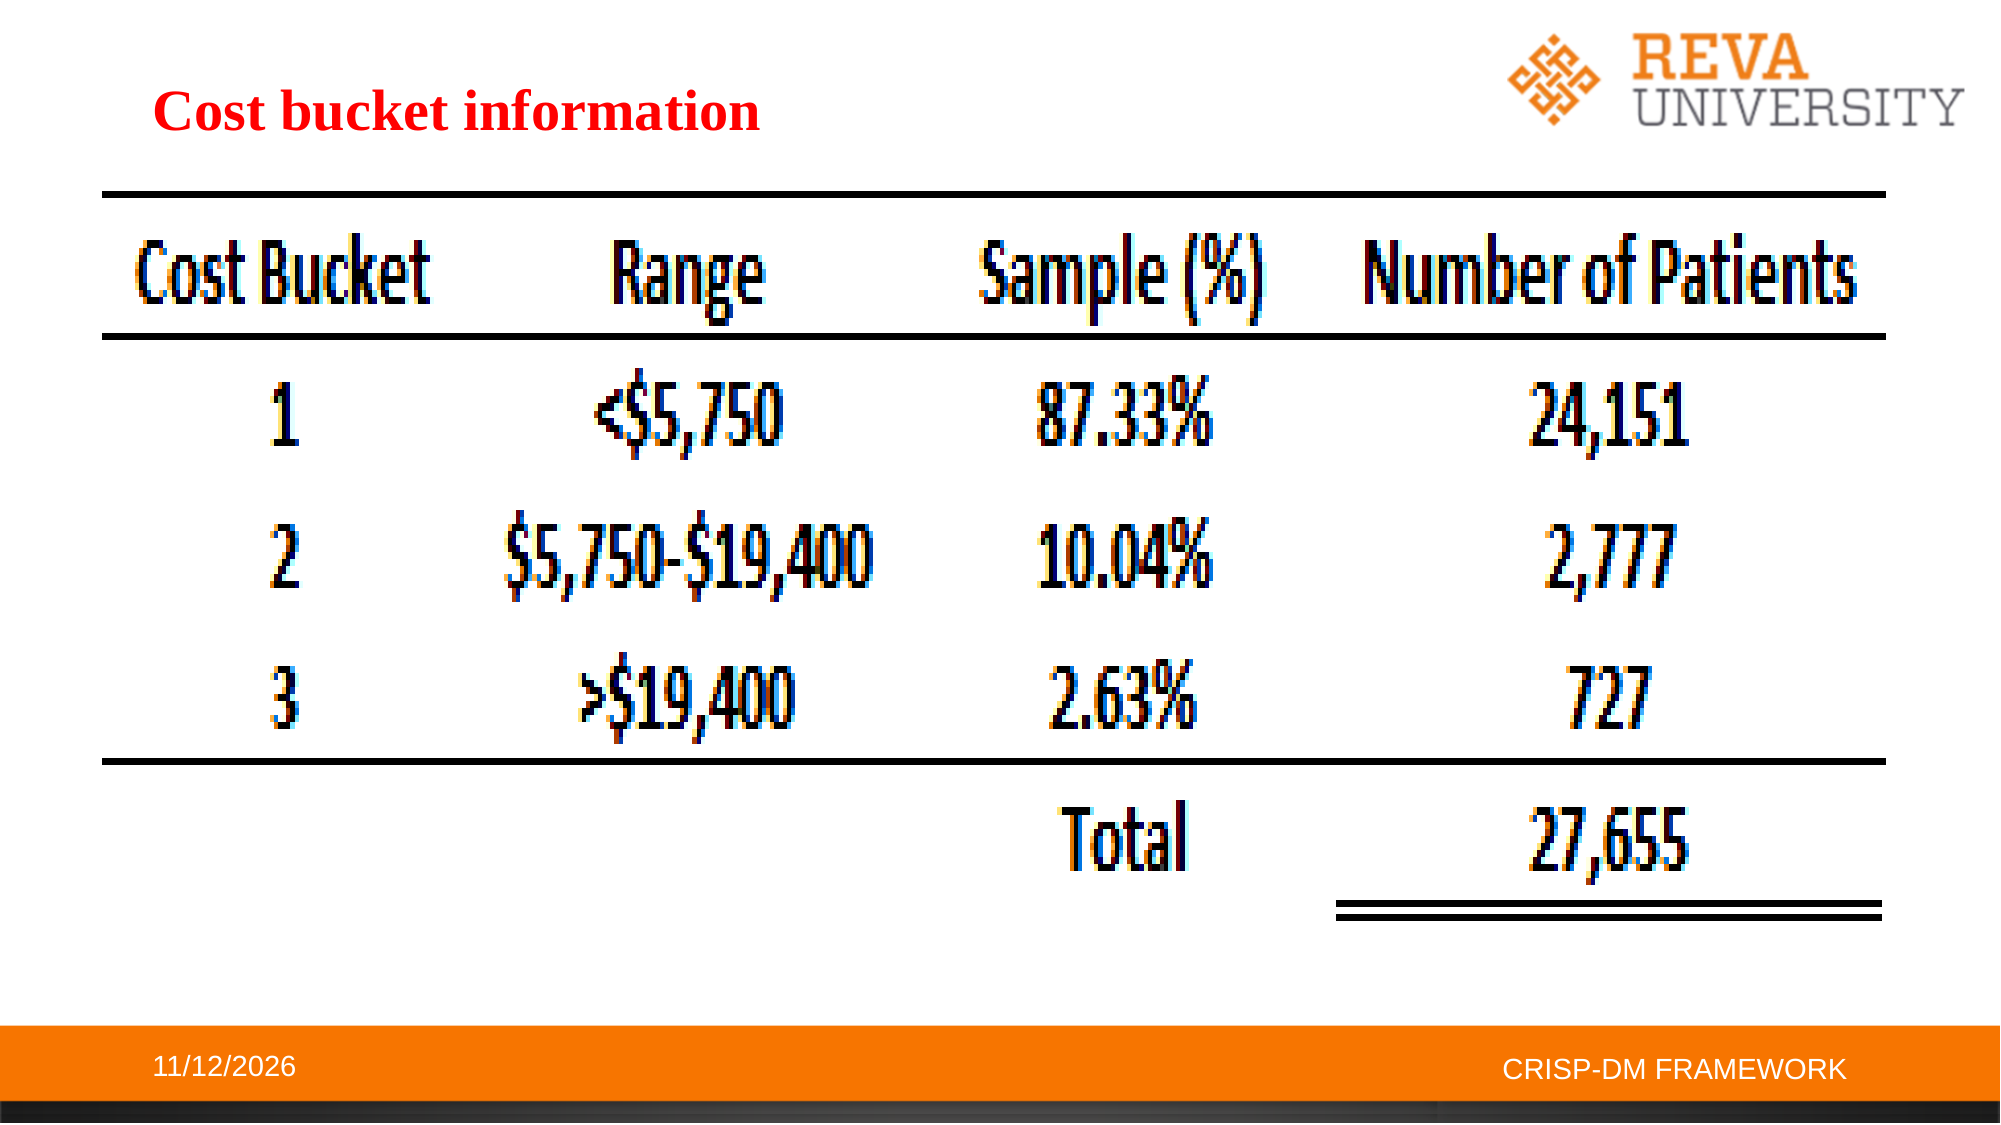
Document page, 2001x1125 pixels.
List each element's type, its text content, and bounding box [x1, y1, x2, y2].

title Cost bucket information [137, 59, 1863, 163]
picture [1507, 15, 1988, 144]
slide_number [137, 1039, 588, 1100]
picture [0, 1013, 2000, 1123]
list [90, 163, 1907, 971]
footer CRISP-DM FRAMEWORK [1187, 1042, 1863, 1103]
